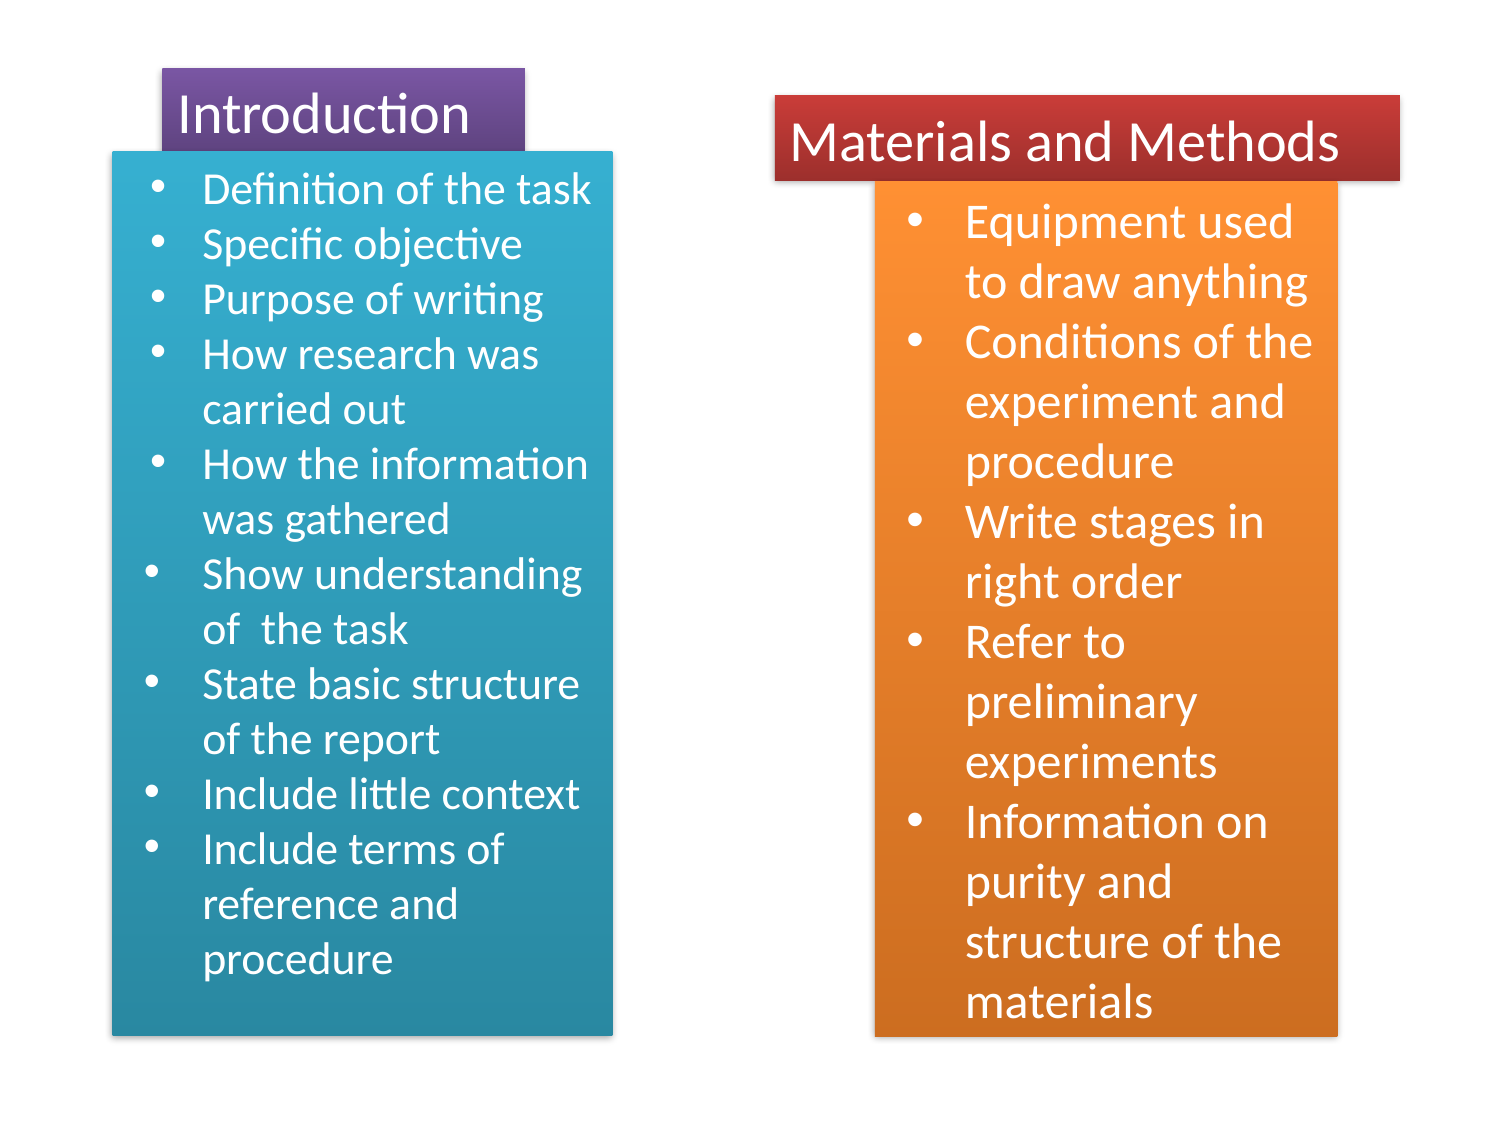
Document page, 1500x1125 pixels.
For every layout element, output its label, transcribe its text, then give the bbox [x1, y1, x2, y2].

text_box Introduction [162, 68, 525, 149]
text_box Materials and Methods [774, 95, 1400, 181]
text_box Definition of the task Specific objective Purpose of writing How research was carried out How the information was gathered Show understanding of the task State basic structure of the report Include little context Include terms of reference and procedure [112, 151, 613, 1036]
text_box Equipment used to draw anything Conditions of the experiment and procedure Write stages in right order Refer to preliminary experiments Information on purity and structure of the materials [874, 181, 1338, 1037]
